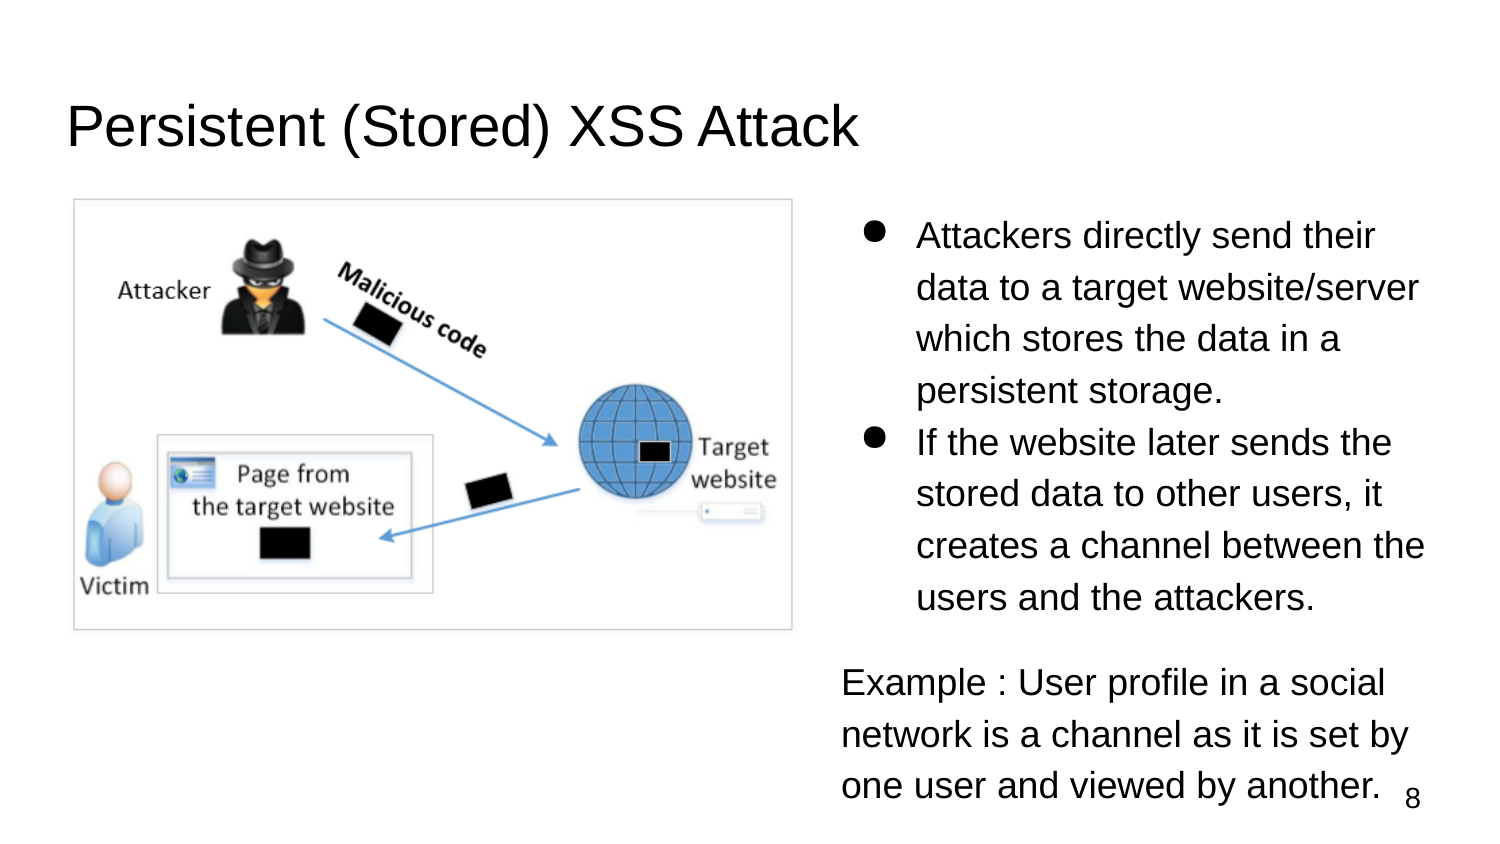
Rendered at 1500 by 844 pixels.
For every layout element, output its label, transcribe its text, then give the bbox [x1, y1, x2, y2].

picture [64, 188, 813, 644]
slide_number 8 [1389, 764, 1480, 830]
title Persistent (Stored) XSS Attack [51, 72, 1449, 167]
list Attackers directly send their data to a target website/server which stores the data in a persistent storage. If the website later sends the stored data to other users, it creates a channel between the users and the attackers. Example : User profile in a social network is a channel as it is set by one user and viewed by another. [826, 189, 1449, 832]
